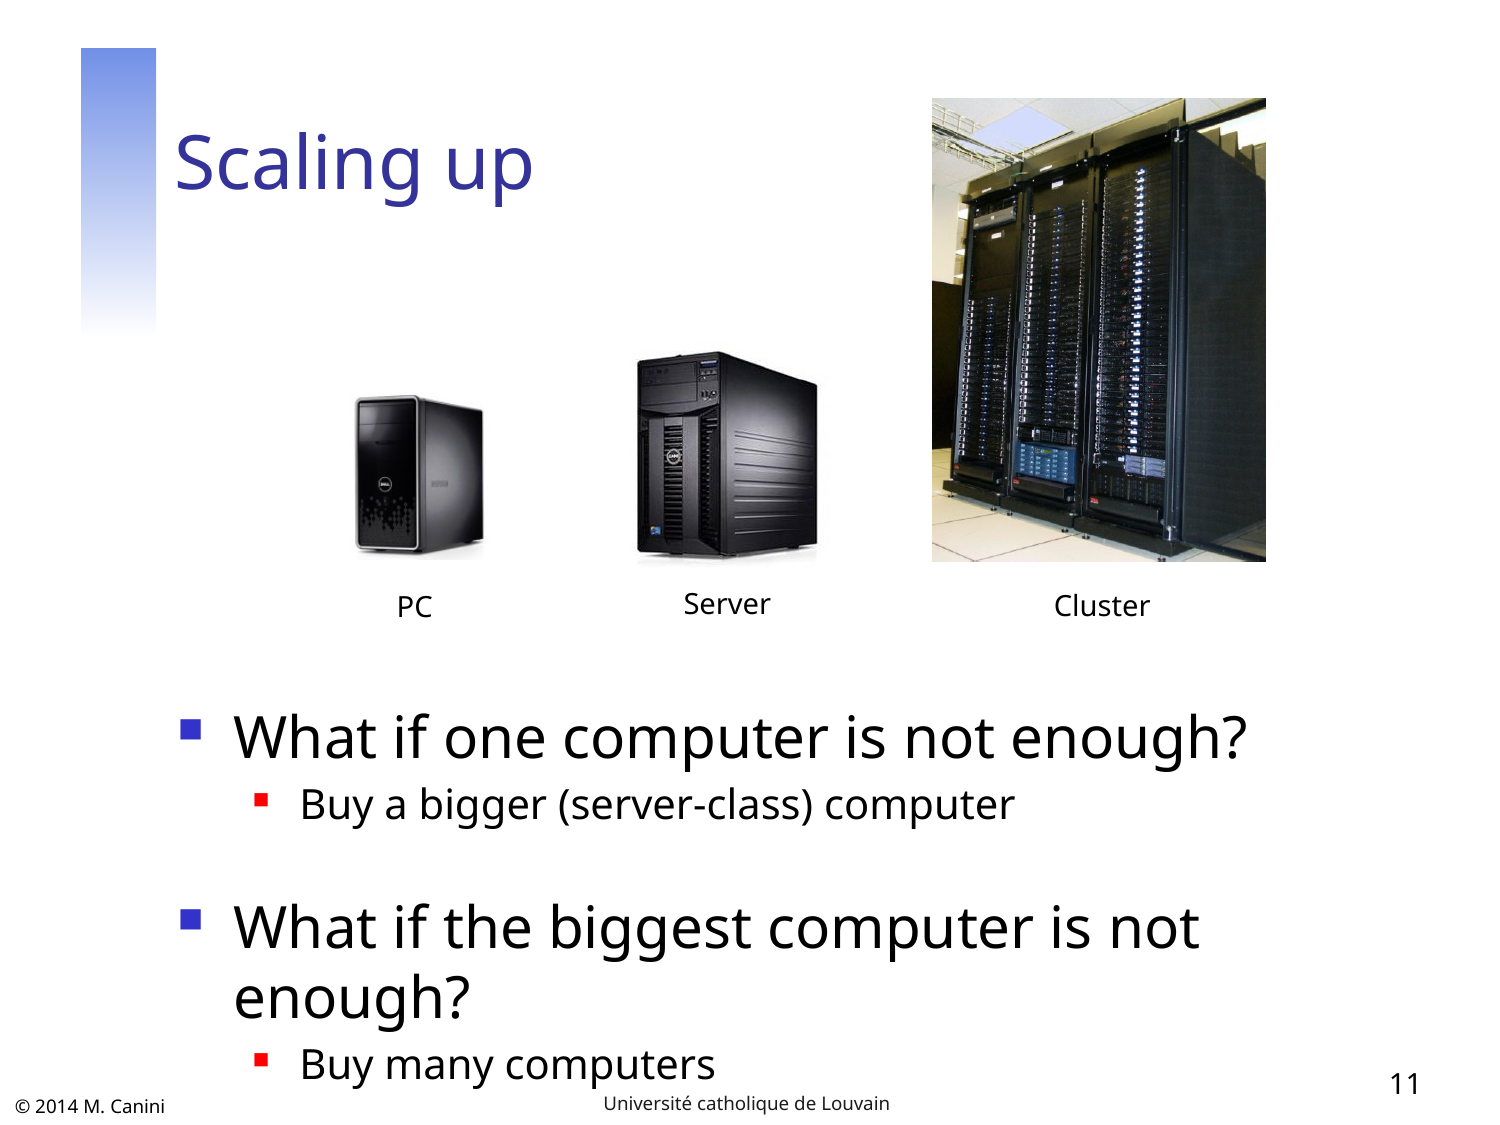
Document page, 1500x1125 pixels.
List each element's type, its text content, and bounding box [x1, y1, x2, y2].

text_box Cluster [1018, 579, 1186, 630]
text_box PC [342, 581, 488, 631]
picture [349, 393, 491, 560]
text_box Server [634, 578, 821, 628]
footer Université catholique de Louvain [512, 1083, 987, 1125]
picture [627, 341, 834, 567]
slide_number 11 [1124, 1037, 1438, 1113]
title Scaling up [158, 49, 1438, 213]
list What if one computer is not enough? Buy a bigger (server-class) computer What if the biggest computer is not enough? Buy many computers [162, 691, 1438, 988]
picture [932, 97, 1266, 562]
